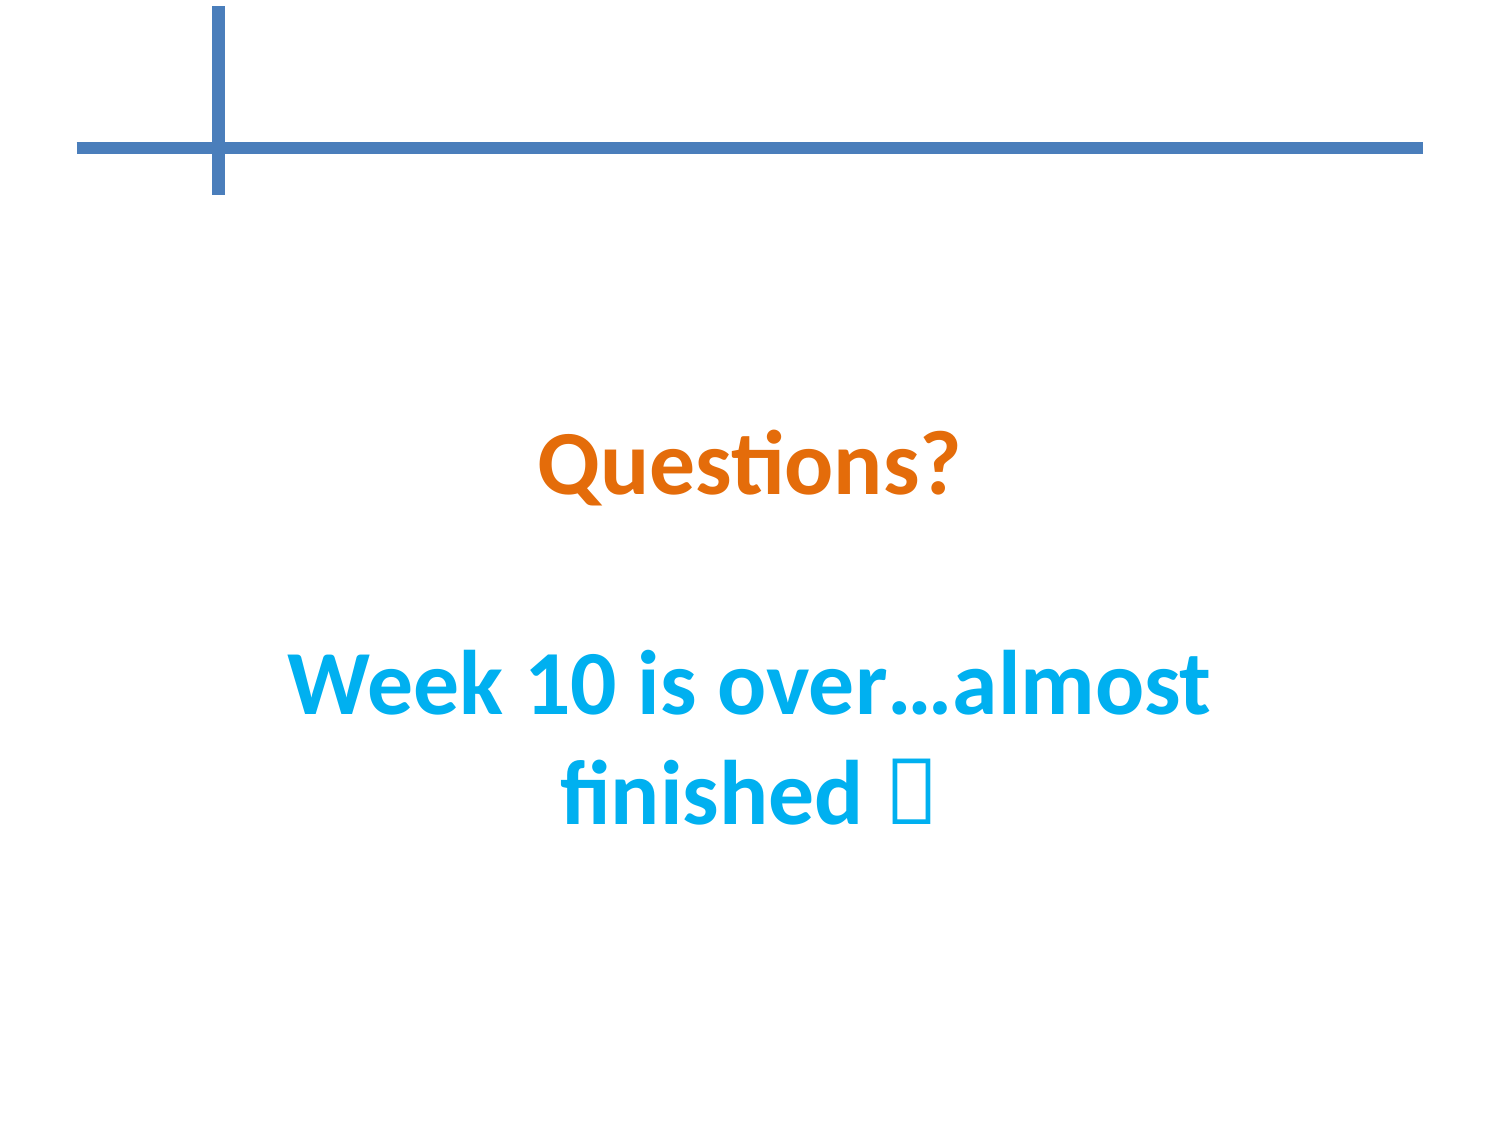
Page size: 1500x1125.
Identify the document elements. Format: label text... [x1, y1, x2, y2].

title Questions? Week 10 is over…almost finished  [112, 186, 1388, 949]
